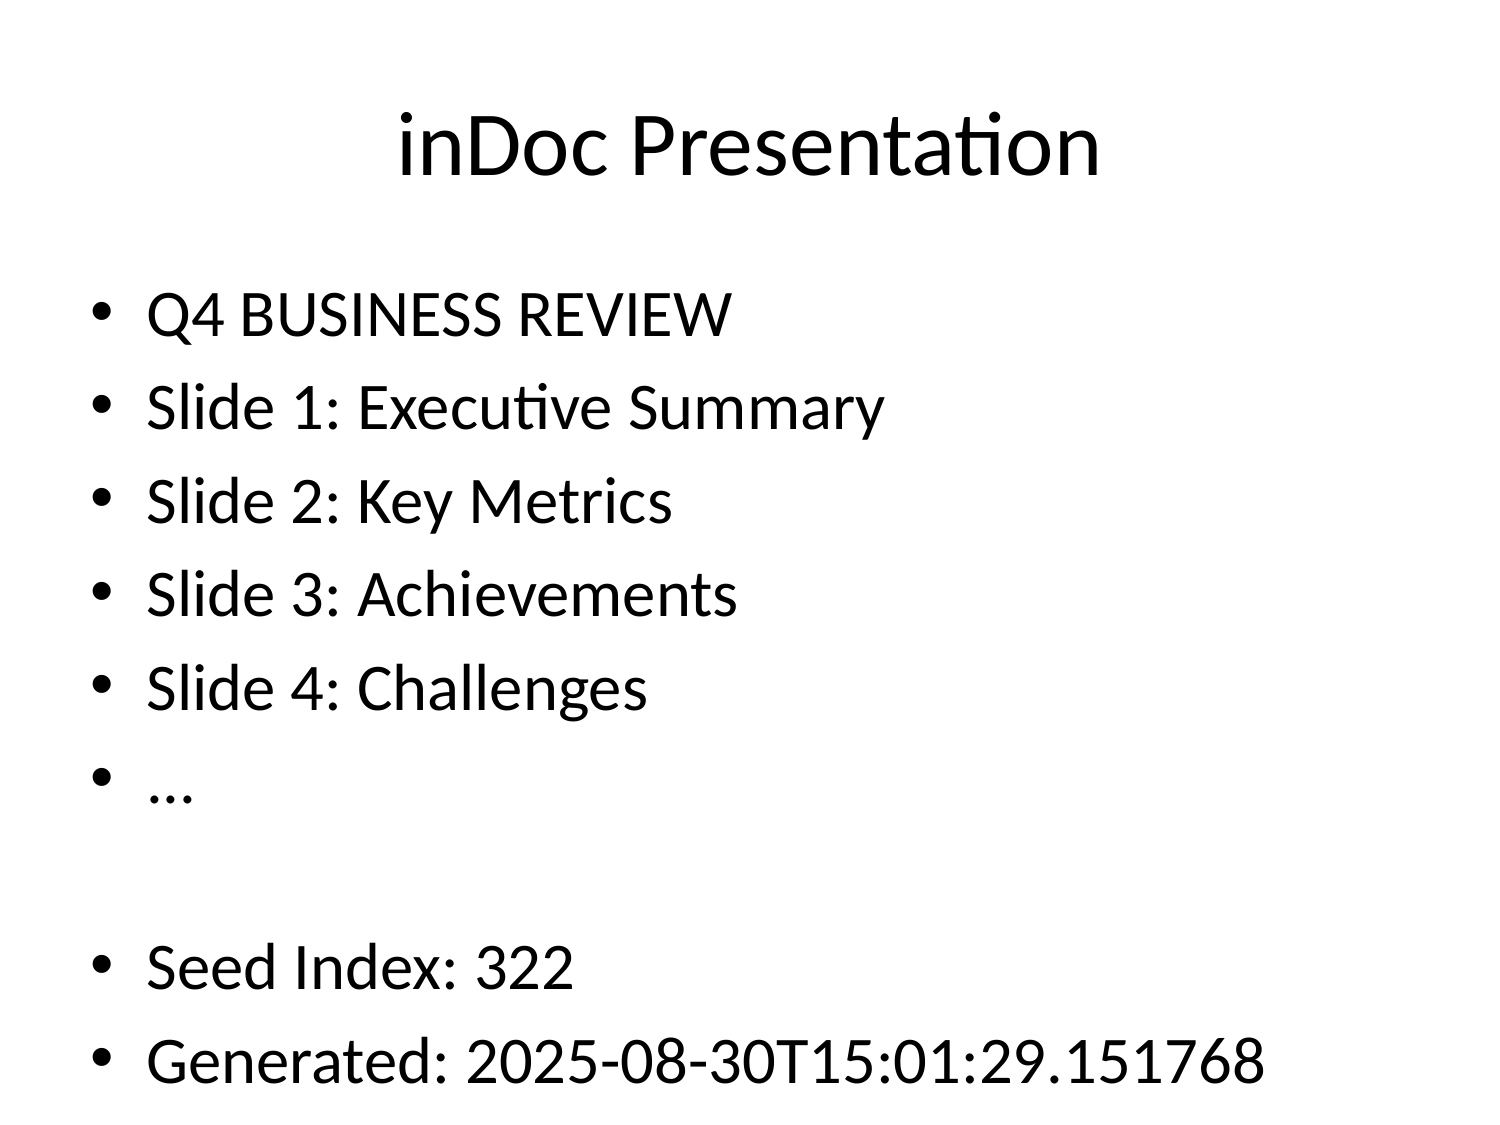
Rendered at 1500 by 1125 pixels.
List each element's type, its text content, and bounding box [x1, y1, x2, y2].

title inDoc Presentation [75, 45, 1425, 233]
list Q4 BUSINESS REVIEW Slide 1: Executive Summary Slide 2: Key Metrics Slide 3: Achievements Slide 4: Challenges ... Seed Index: 322 Generated: 2025-08-30T15:01:29.151768 [75, 262, 1425, 1005]
